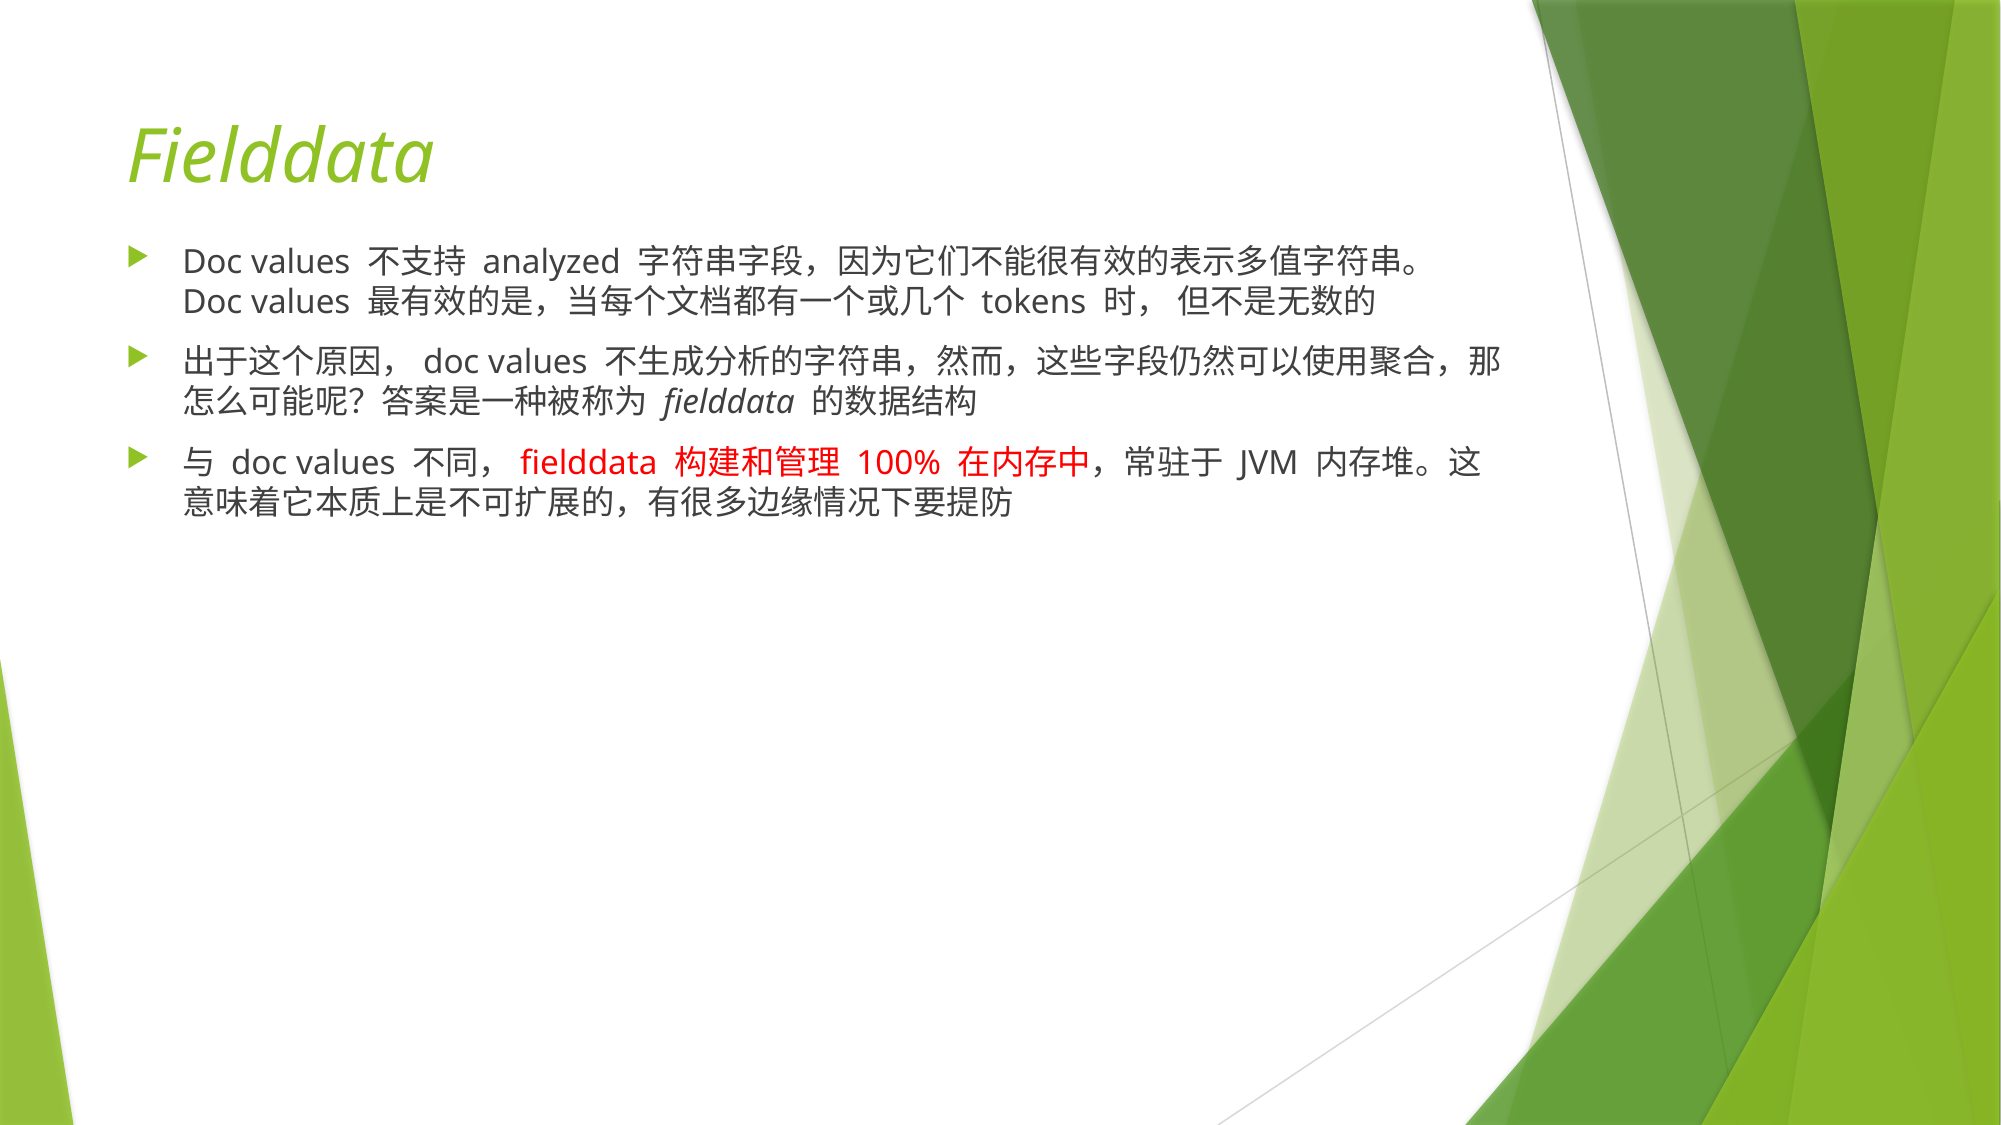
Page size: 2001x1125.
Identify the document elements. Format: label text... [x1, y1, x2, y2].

title Fielddata [111, 99, 1522, 232]
list Doc values 不支持 analyzed 字符串字段，因为它们不能很有效的表示多值字符串。 Doc values 最有效的是，当每个文档都有一个或几个 tokens 时， 但不是无数的 出于这个原因，doc values 不生成分析的字符串，然而，这些字段仍然可以使用聚合，那怎么可能呢？答案是一种被称为 fielddata 的数据结构 与 doc values 不同，fielddata 构建和管理 100% 在内存中，常驻于 JVM 内存堆。这意味着它本质上是不可扩展的，有很多边缘情况下要提防 [111, 232, 1522, 992]
